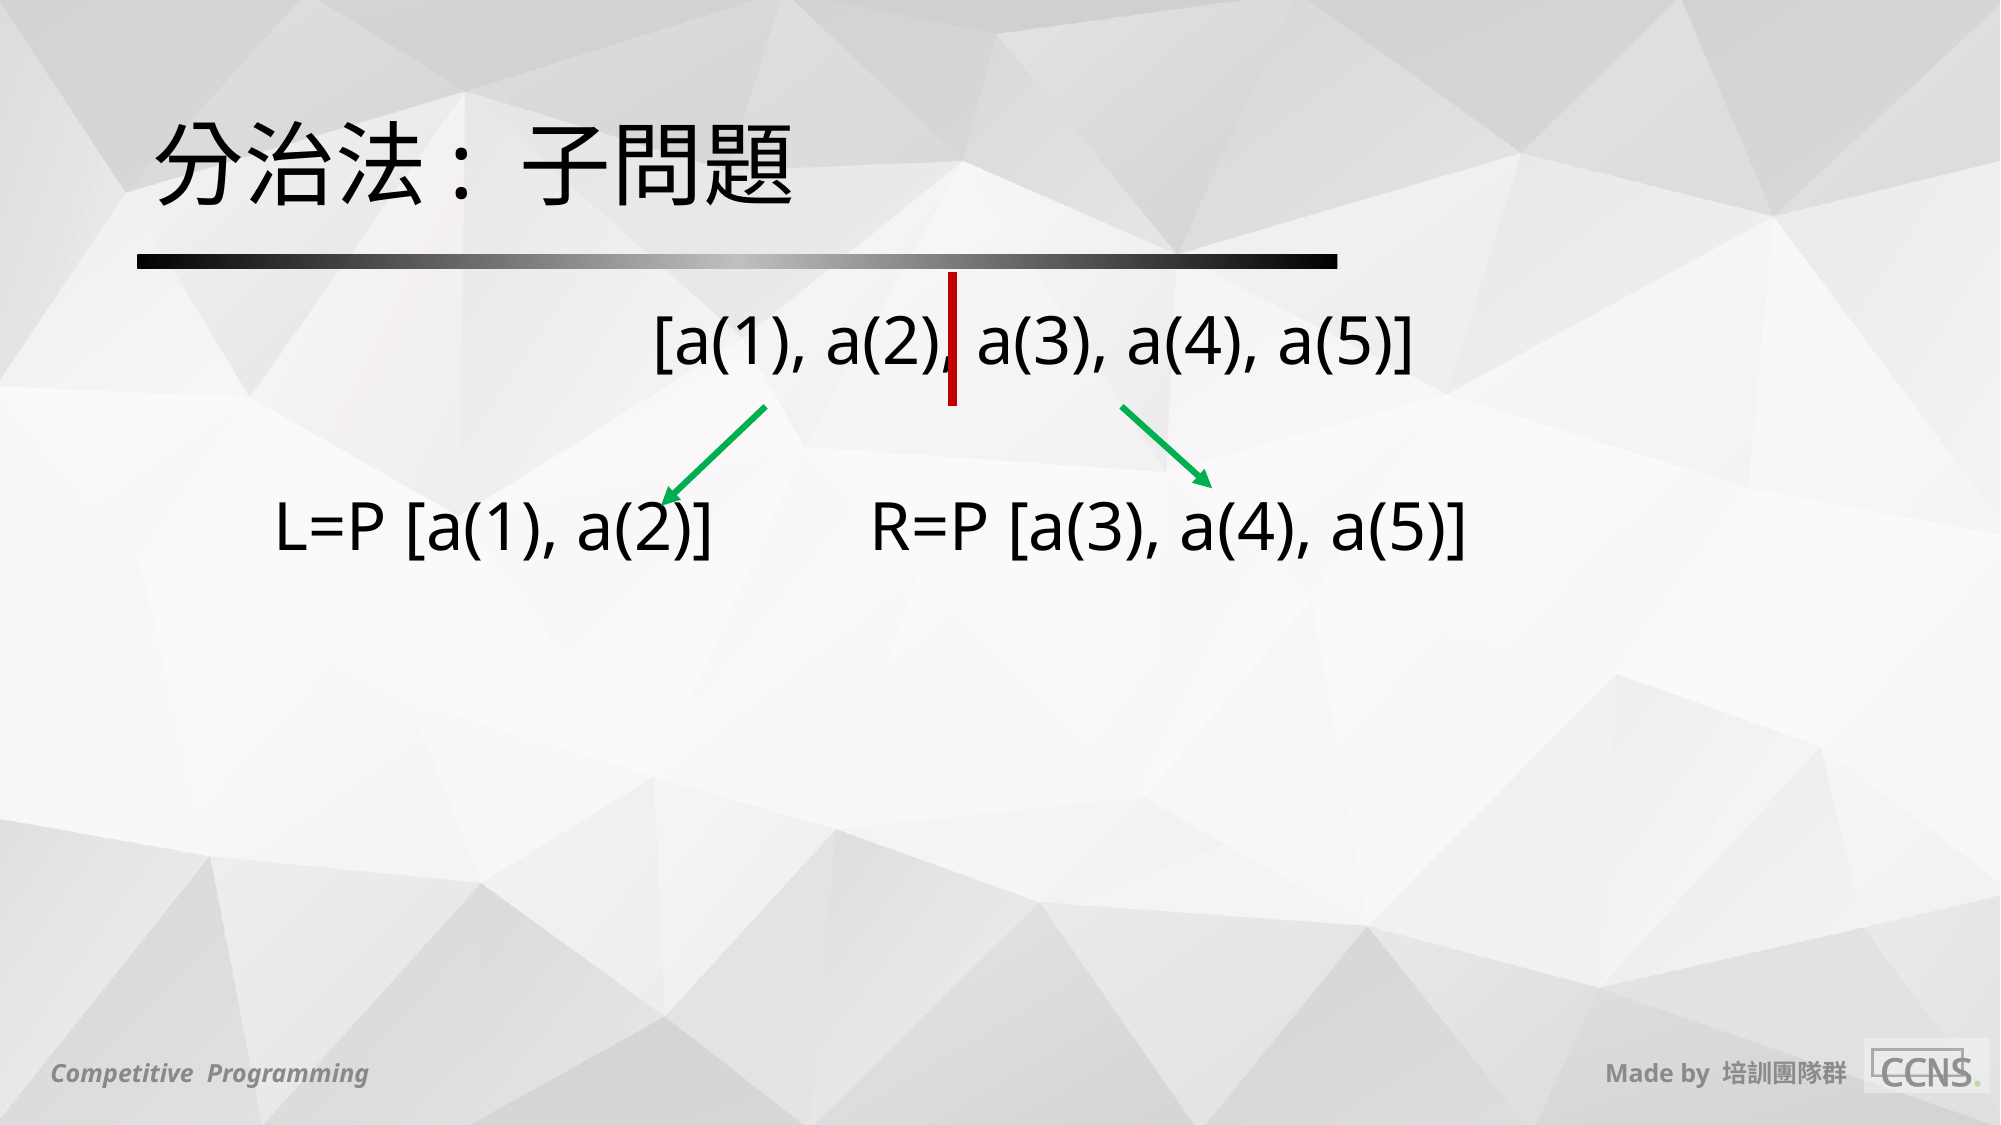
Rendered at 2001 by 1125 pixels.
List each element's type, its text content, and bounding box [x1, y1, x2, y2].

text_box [660, 406, 766, 506]
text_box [1121, 406, 1213, 489]
title 分治法: 子問題 [137, 59, 1863, 278]
picture [0, 0, 2000, 1125]
list [a(1), a(2), a(3), a(4), a(5)] L=P [a(1), a(2)] R=P [a(3), a(4), a(5)] [137, 299, 1863, 1014]
